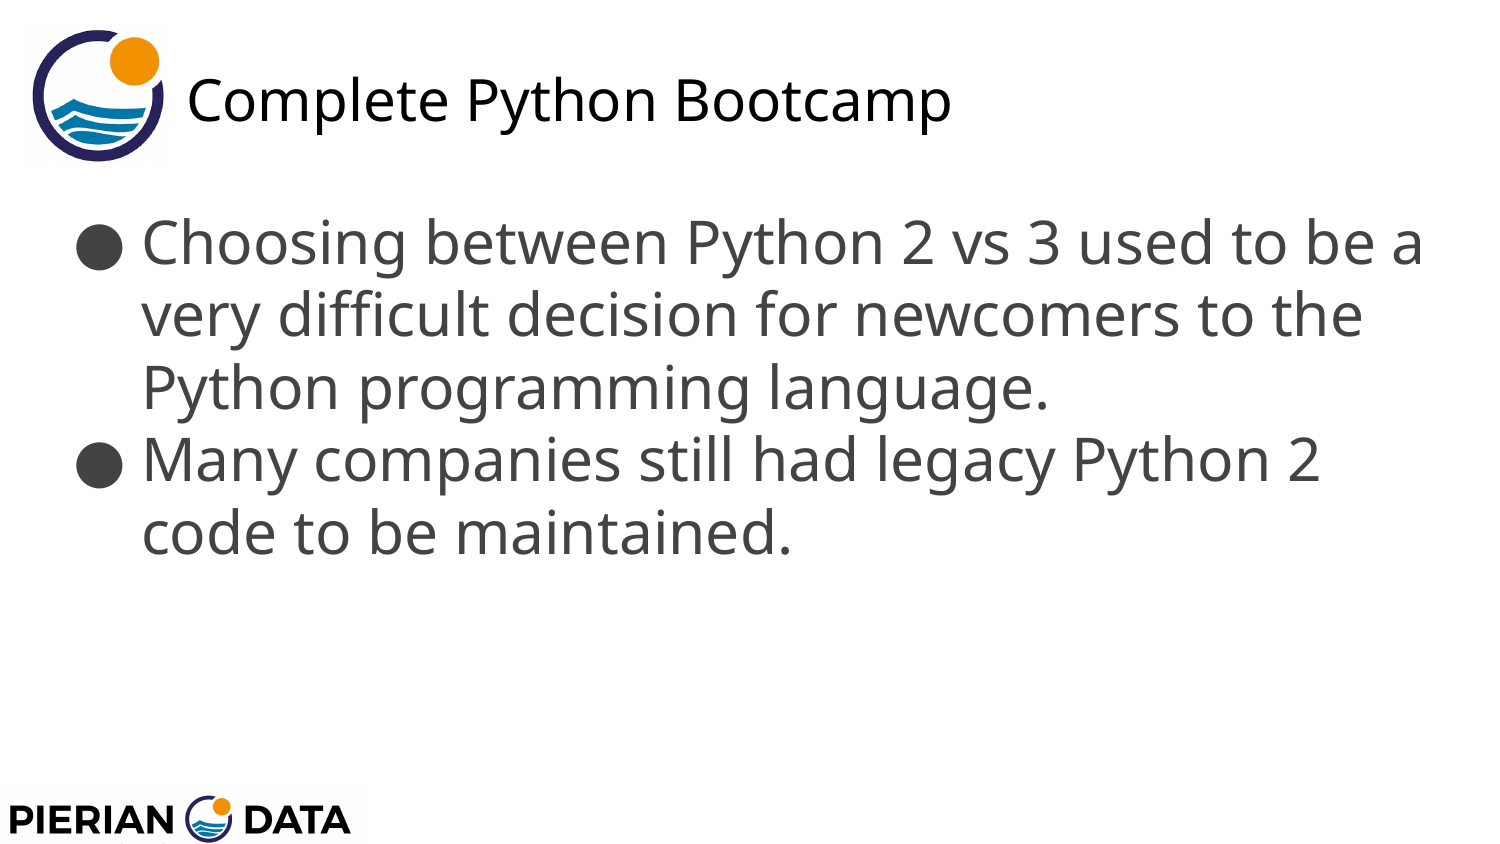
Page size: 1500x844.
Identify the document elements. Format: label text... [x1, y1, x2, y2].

picture [0, 787, 368, 844]
picture [24, 24, 172, 167]
list Choosing between Python 2 vs 3 used to be a very difficult decision for newcomers to the Python programming language. Many companies still had legacy Python 2 code to be maintained. [51, 189, 1476, 750]
title Complete Python Bootcamp [176, 48, 1449, 143]
